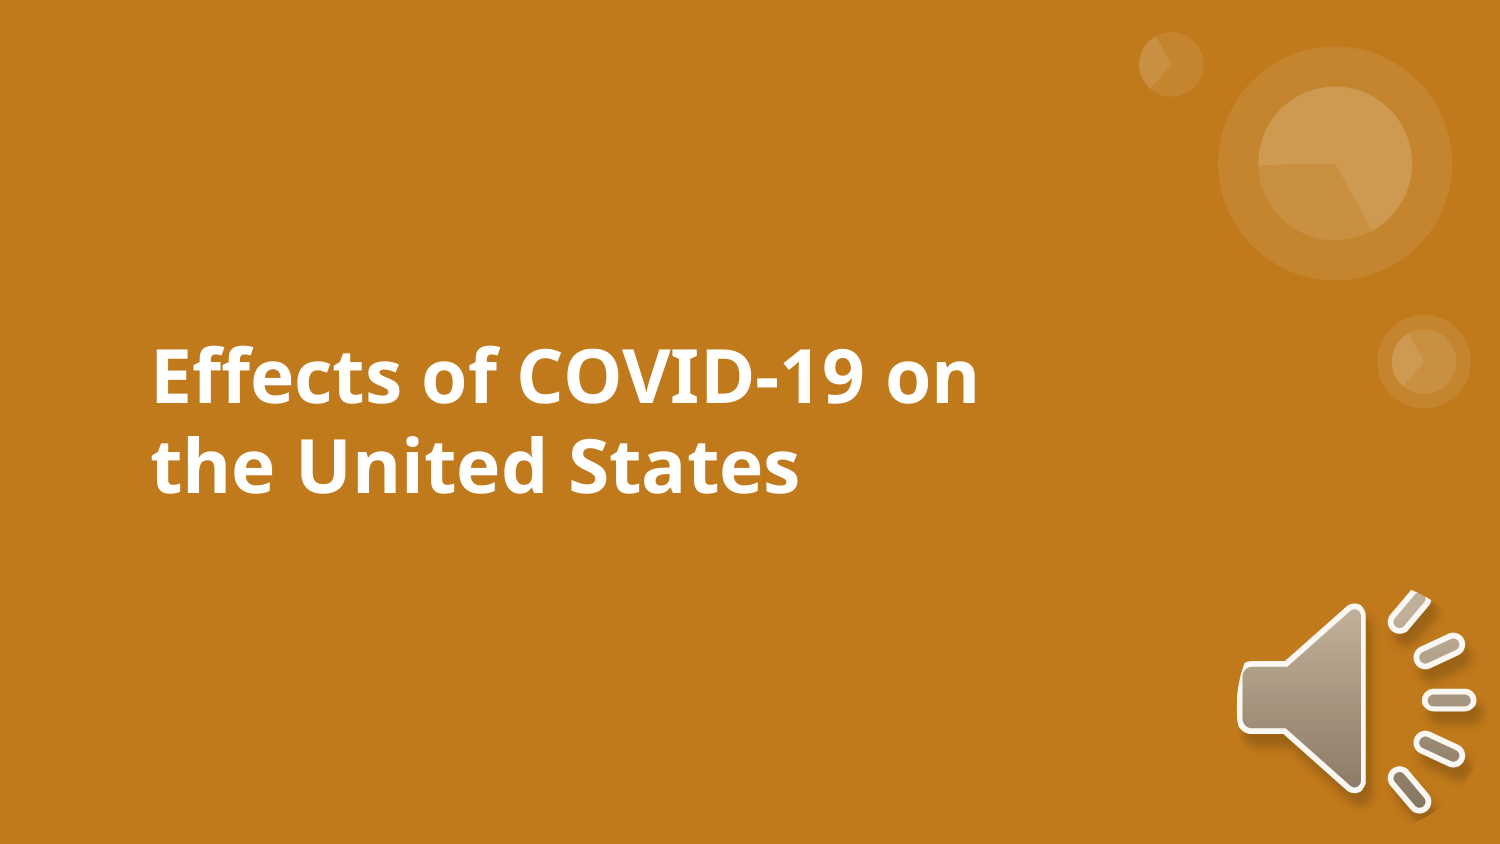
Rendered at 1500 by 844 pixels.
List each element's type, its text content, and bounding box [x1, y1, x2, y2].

picture [1236, 580, 1490, 834]
title Effects of COVID-19 on the United States [135, 125, 1097, 712]
